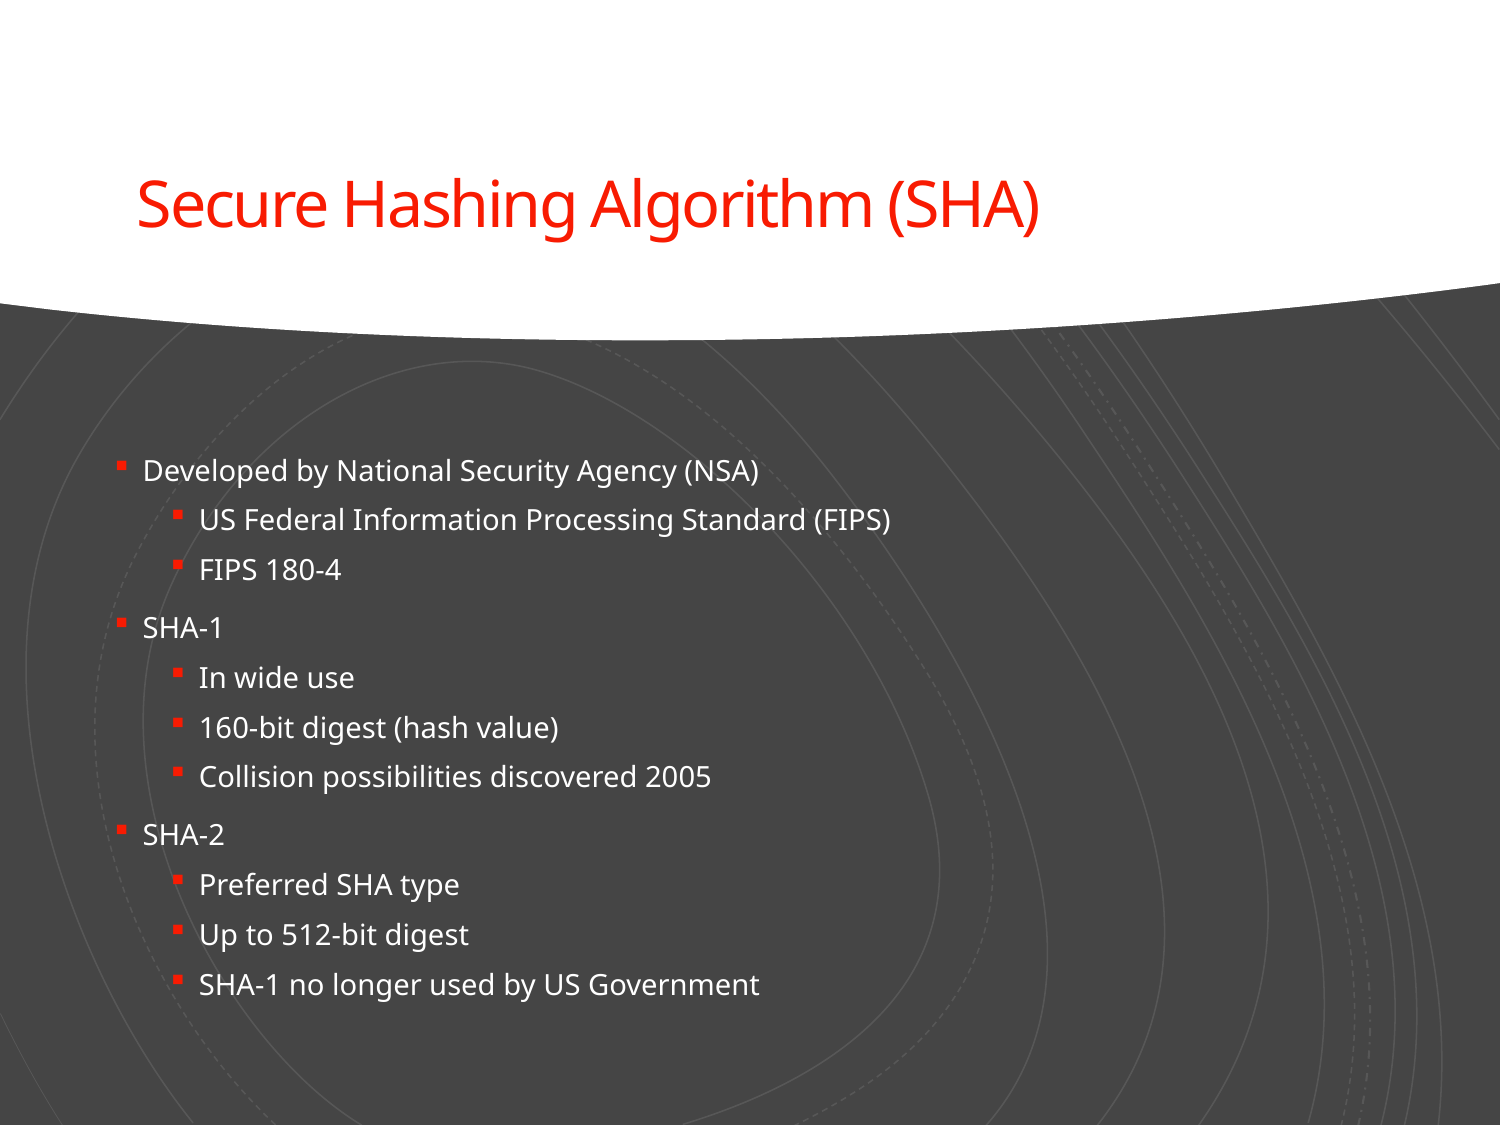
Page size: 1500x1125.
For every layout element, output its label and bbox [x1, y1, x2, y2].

text_box [0, 0, 1500, 1125]
